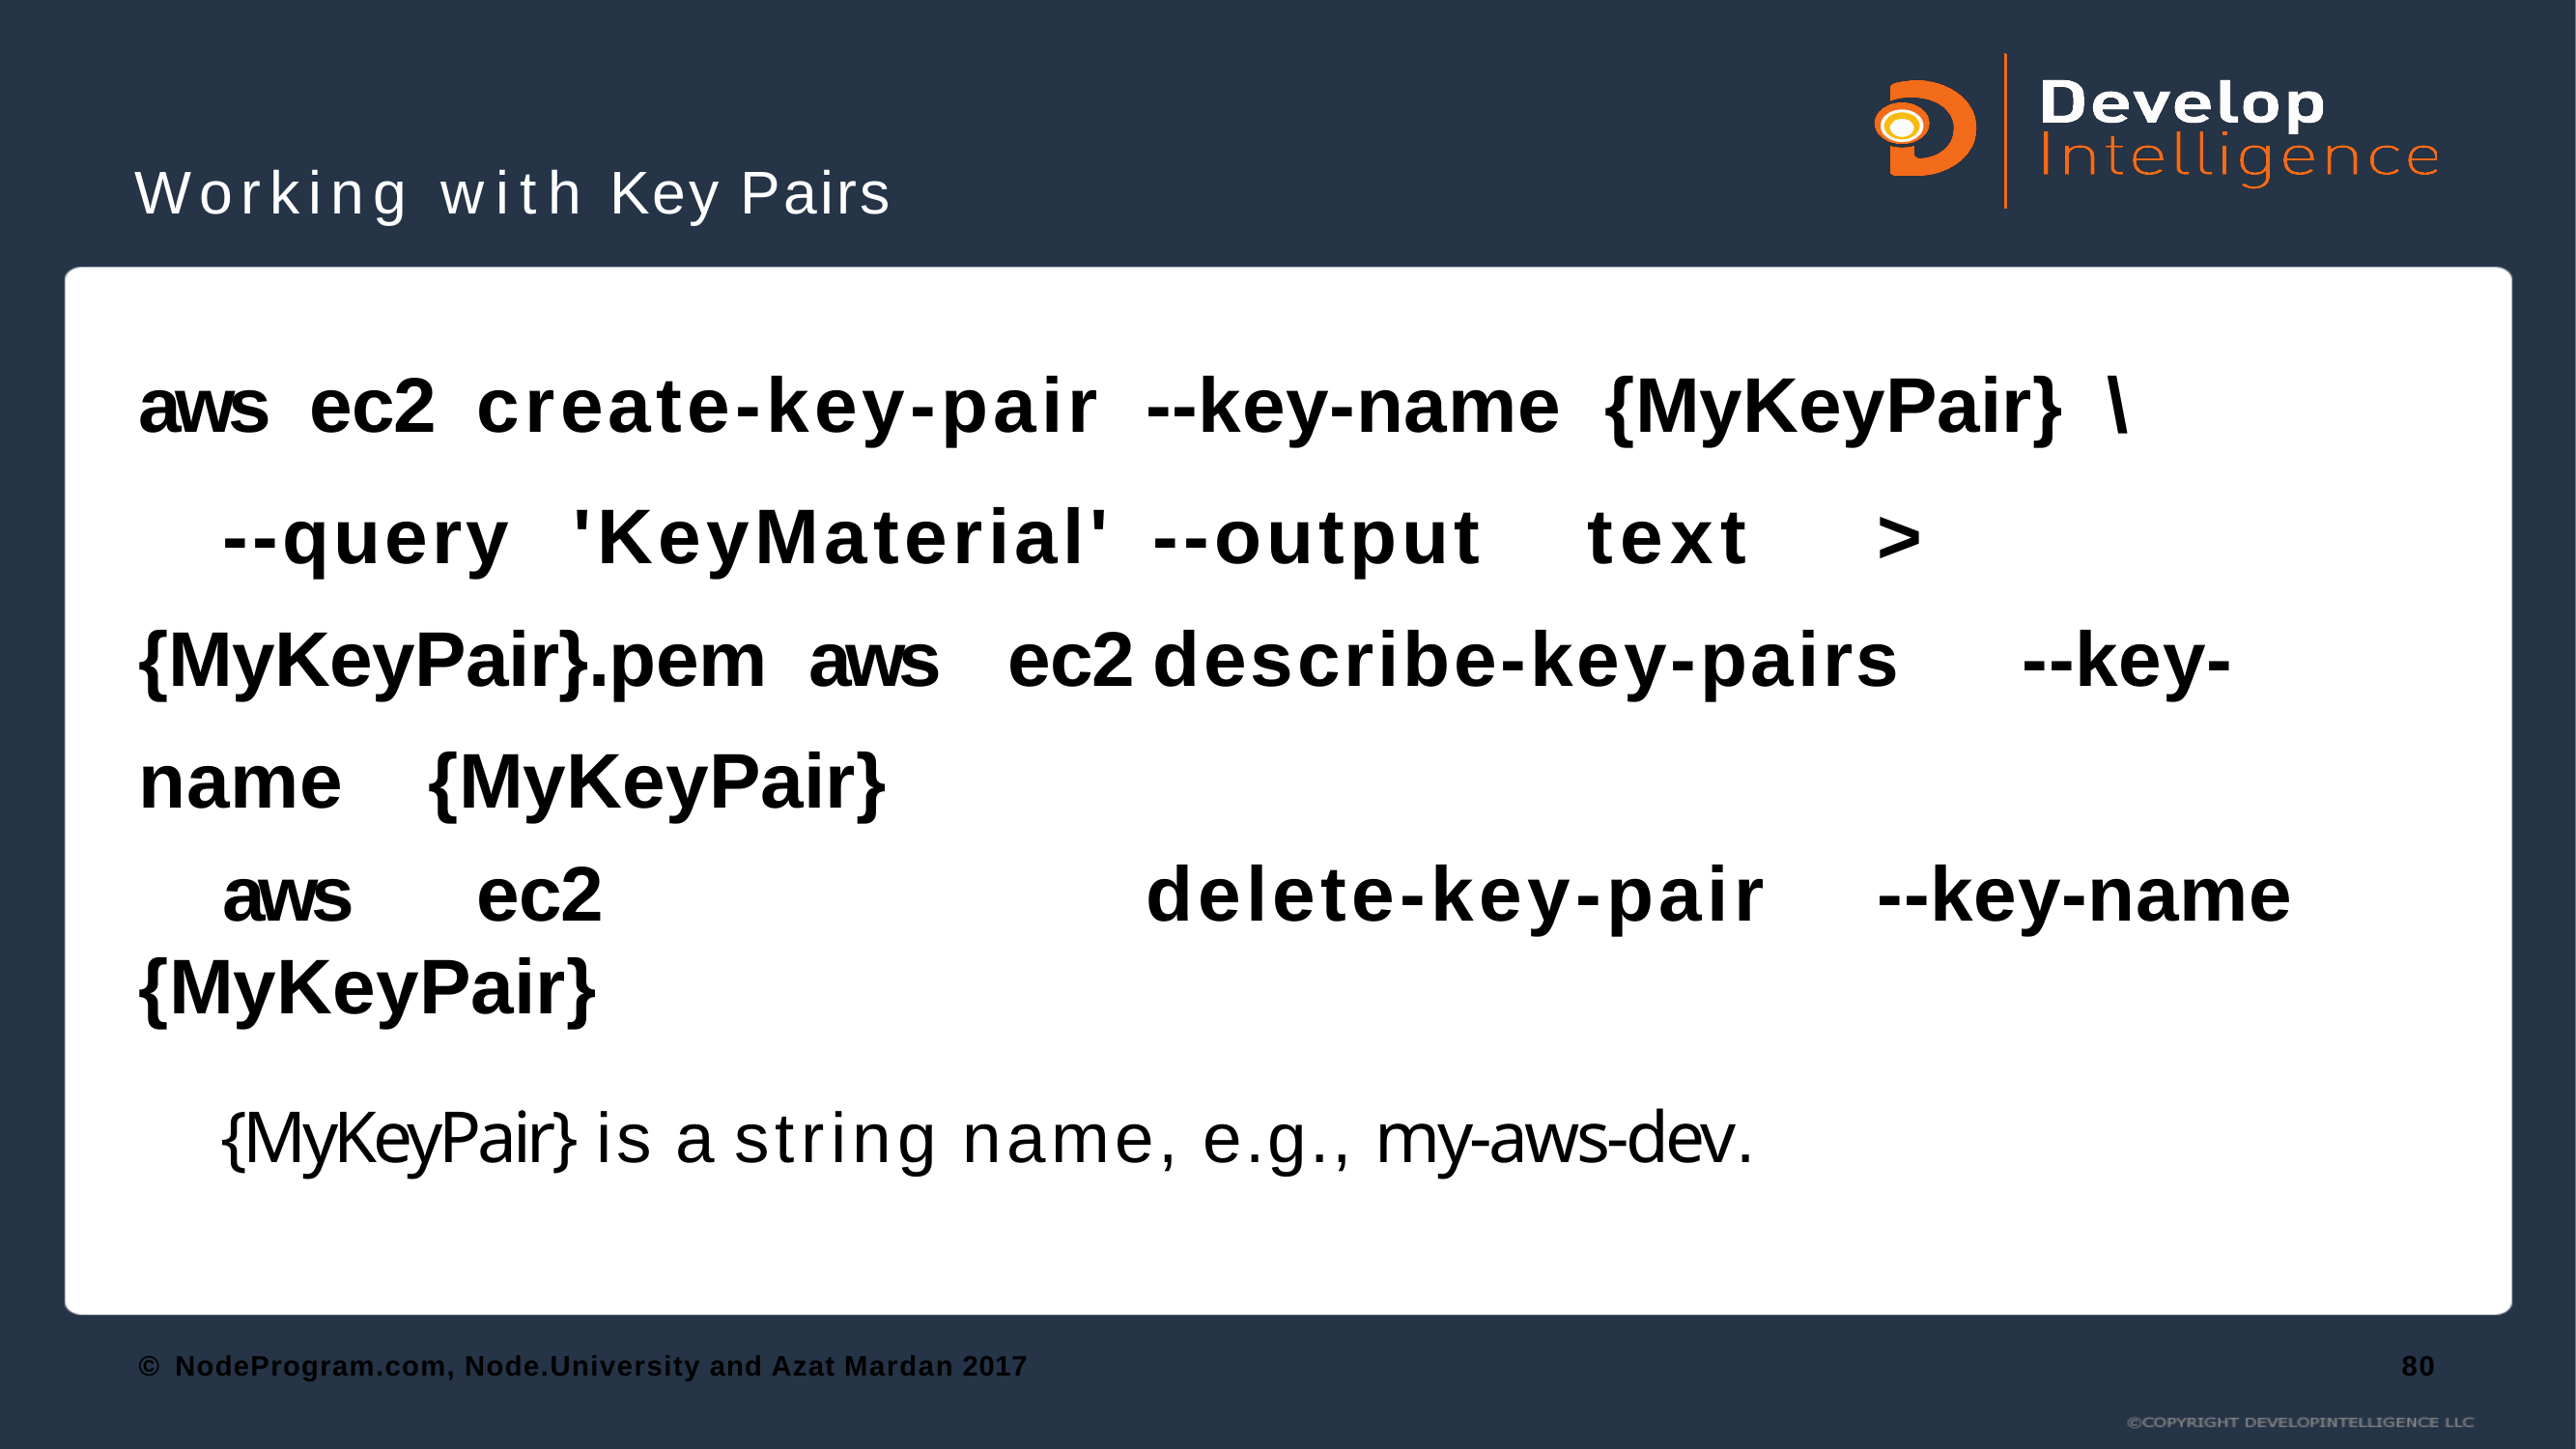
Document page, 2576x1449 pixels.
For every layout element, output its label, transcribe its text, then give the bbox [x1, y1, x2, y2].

text_box aws ec2 create-key-pair --key-name {MyKeyPair} \ --query 'KeyMaterial' --output text > {MyKeyPair}.pem aws ec2 describe-key-pairs --key-name {MyKeyPair} aws ec2 delete-key-pair --key-name {MyKeyPair} {MyKeyPair} is a string name, e.g., my-aws-dev. [134, 324, 2440, 1178]
title Working with Key Pairs [132, 67, 1717, 312]
slide_number 80 [2383, 1347, 2442, 1449]
picture [0, 0, 2576, 1449]
footer © NodeProgram.com, Node.University and Azat Mardan 2017 [136, 1347, 1034, 1449]
